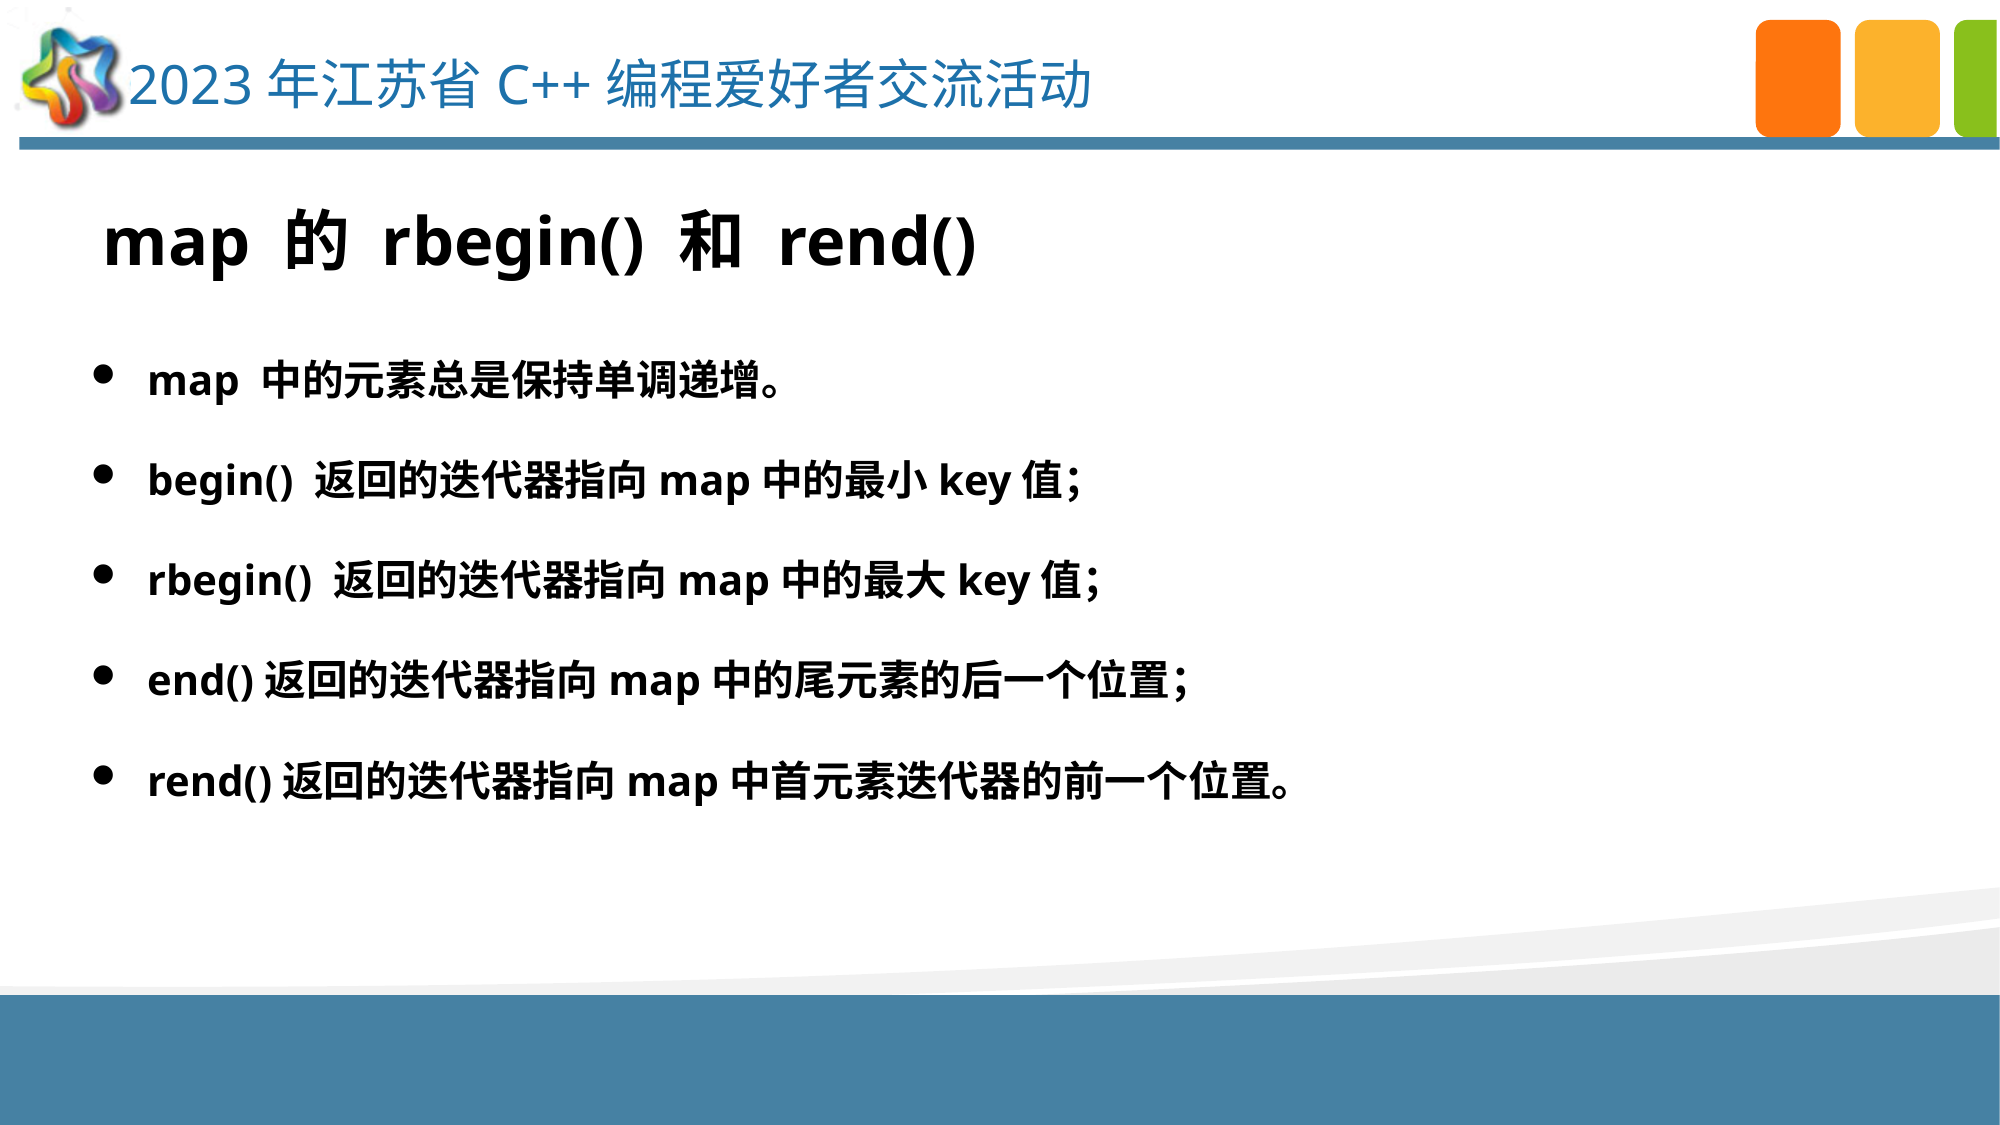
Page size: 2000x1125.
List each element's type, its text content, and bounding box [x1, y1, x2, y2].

title map 的 rbegin() 和 rend() [82, 188, 1264, 308]
picture [7, 7, 131, 138]
list map 中的元素总是保持单调递增。 begin() 返回的迭代器指向map中的最小key值； rbegin() 返回的迭代器指向map中的最大key值； end()返回的迭代器指向map中的尾元素的后一个位置； rend()返回的迭代器指向map中首元素迭代器的前一个位置。 [70, 318, 1843, 948]
